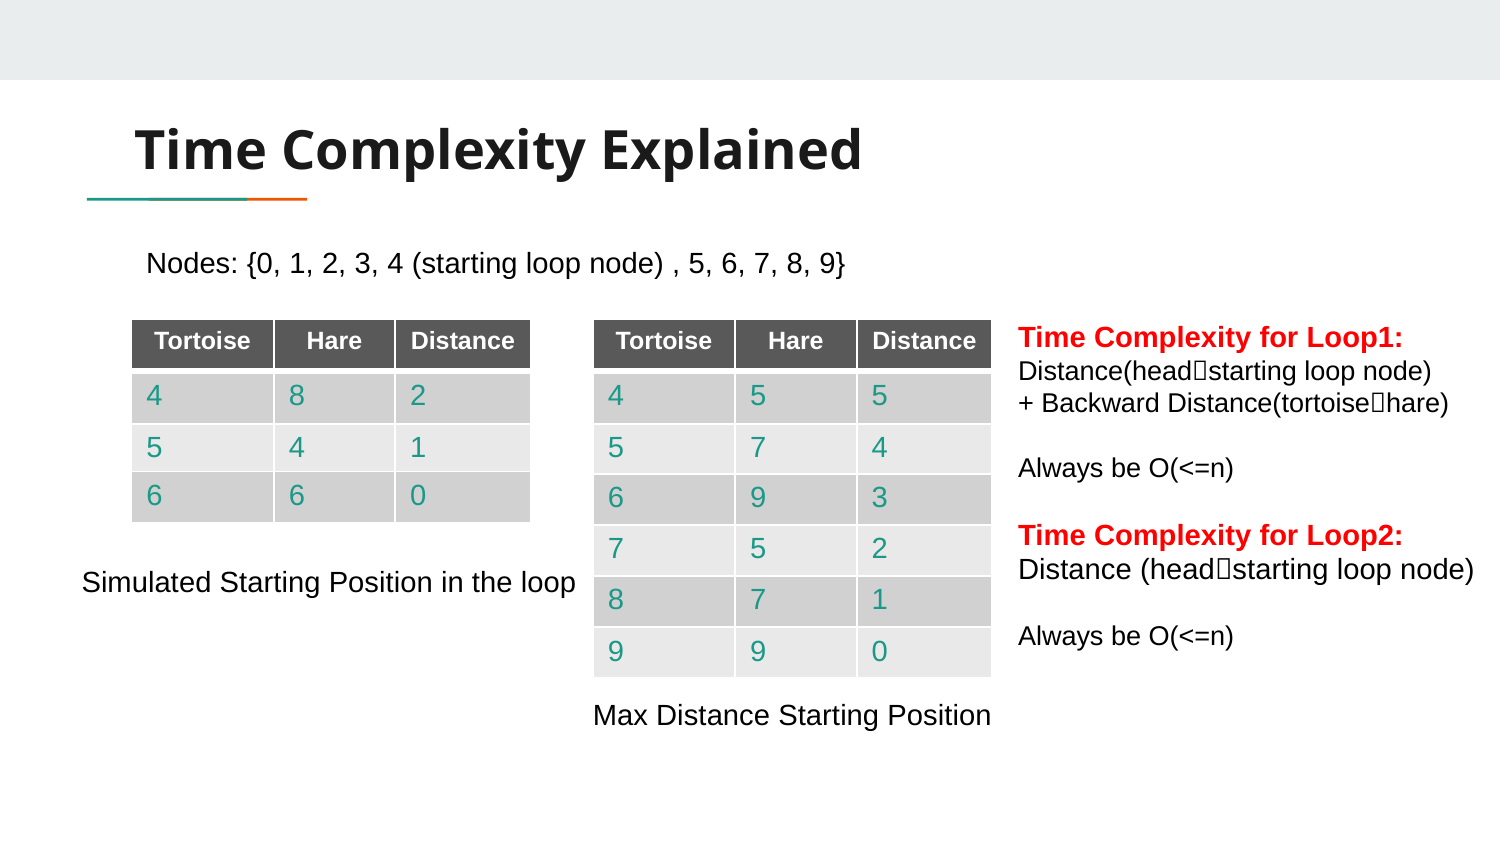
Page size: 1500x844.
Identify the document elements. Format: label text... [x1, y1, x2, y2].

table_cell 4 [594, 374, 734, 423]
table_cell 5 [594, 425, 734, 473]
table_cell 7 [594, 526, 734, 575]
table_cell 6 [275, 472, 394, 522]
table_cell 0 [858, 628, 991, 677]
table_cell 7 [736, 577, 856, 626]
table_header Tortoise [132, 320, 273, 368]
table_cell 4 [132, 374, 273, 423]
table_cell 4 [275, 425, 394, 471]
table_header Hare [275, 320, 394, 368]
table_cell 4 [858, 425, 991, 473]
table_cell 5 [132, 425, 273, 471]
table_cell 2 [858, 526, 991, 575]
table_cell 0 [396, 472, 530, 522]
table_header Hare [736, 320, 856, 368]
table_cell 9 [736, 628, 856, 677]
table_cell 6 [594, 475, 734, 524]
table_cell 9 [594, 628, 734, 677]
table_cell 3 [858, 475, 991, 524]
title Time Complexity Explained [119, 100, 1381, 189]
table_cell 8 [594, 577, 734, 626]
table_cell 5 [736, 374, 856, 423]
table_cell 6 [132, 472, 273, 522]
table_cell 1 [858, 577, 991, 626]
table_cell 8 [275, 374, 394, 423]
table_cell 5 [736, 526, 856, 575]
table_header Distance [396, 320, 530, 368]
text_box Time Complexity for Loop1: Distance(headstarting loop node) + Backward Distance(tortoisehare) Always be O(<=n) Time Complexity for Loop2: Distance (headstarting loop node) Always be O(<=n) [1003, 310, 1491, 658]
text_box Nodes: {0, 1, 2, 3, 4 (starting loop node) , 5, 6, 7, 8, 9} [131, 236, 862, 287]
table_cell 5 [858, 374, 991, 423]
table_cell 9 [736, 475, 856, 524]
table_cell 2 [396, 374, 530, 423]
table_header Distance [858, 320, 991, 368]
text_box Simulated Starting Position in the loop [66, 556, 592, 606]
table_cell 1 [396, 425, 530, 471]
table_cell 7 [736, 425, 856, 473]
text_box Max Distance Starting Position [578, 688, 1008, 739]
table_header Tortoise [594, 320, 734, 368]
